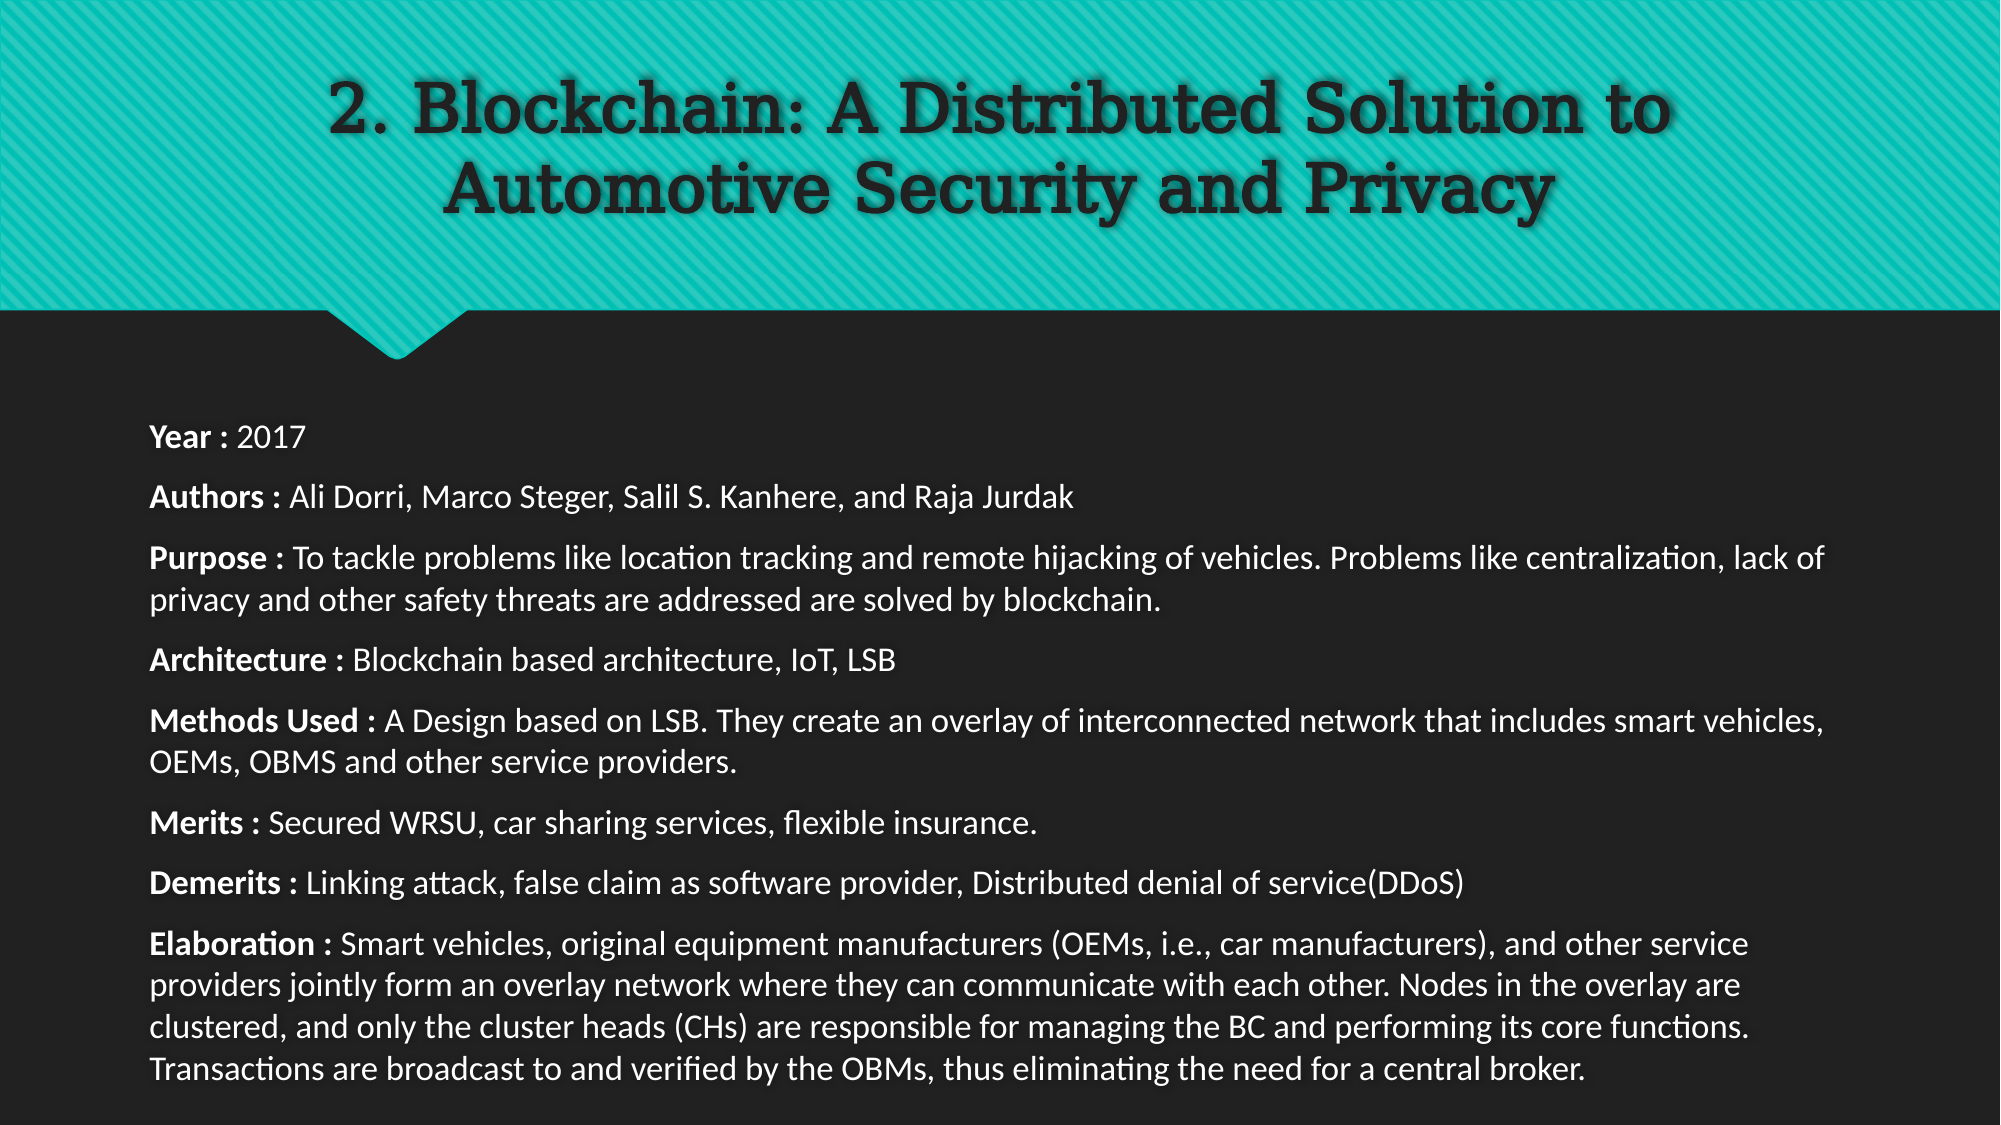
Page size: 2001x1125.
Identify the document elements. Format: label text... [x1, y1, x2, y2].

list Year : 2017 Authors : Ali Dorri, Marco Steger, Salil S. Kanhere, and Raja Jurdak Purpose : To tackle problems like location tracking and remote hijacking of vehicles. Problems like centralization, lack of privacy and other safety threats are addressed are solved by blockchain. Architecture : Blockchain based architecture, IoT, LSB Methods Used : A Design based on LSB. They create an overlay of interconnected network that includes smart vehicles, OEMs, OBMS and other service providers. Merits : Secured WRSU, car sharing services, flexible insurance. Demerits : Linking attack, false claim as software provider, Distributed denial of service(DDoS) Elaboration : Smart vehicles, original equipment manufacturers (OEMs, i.e., car manufacturers), and other service providers jointly form an overlay network where they can communicate with each other. Nodes in the overlay are clustered, and only the cluster heads (CHs) are responsible for managing the BC and performing its core functions. Transactions are broadcast to and verified by the OBMs, thus eliminating the need for a central broker. [134, 406, 1866, 1097]
title 2. Blockchain: A Distributed Solution to Automotive Security and Privacy [132, 73, 1868, 233]
